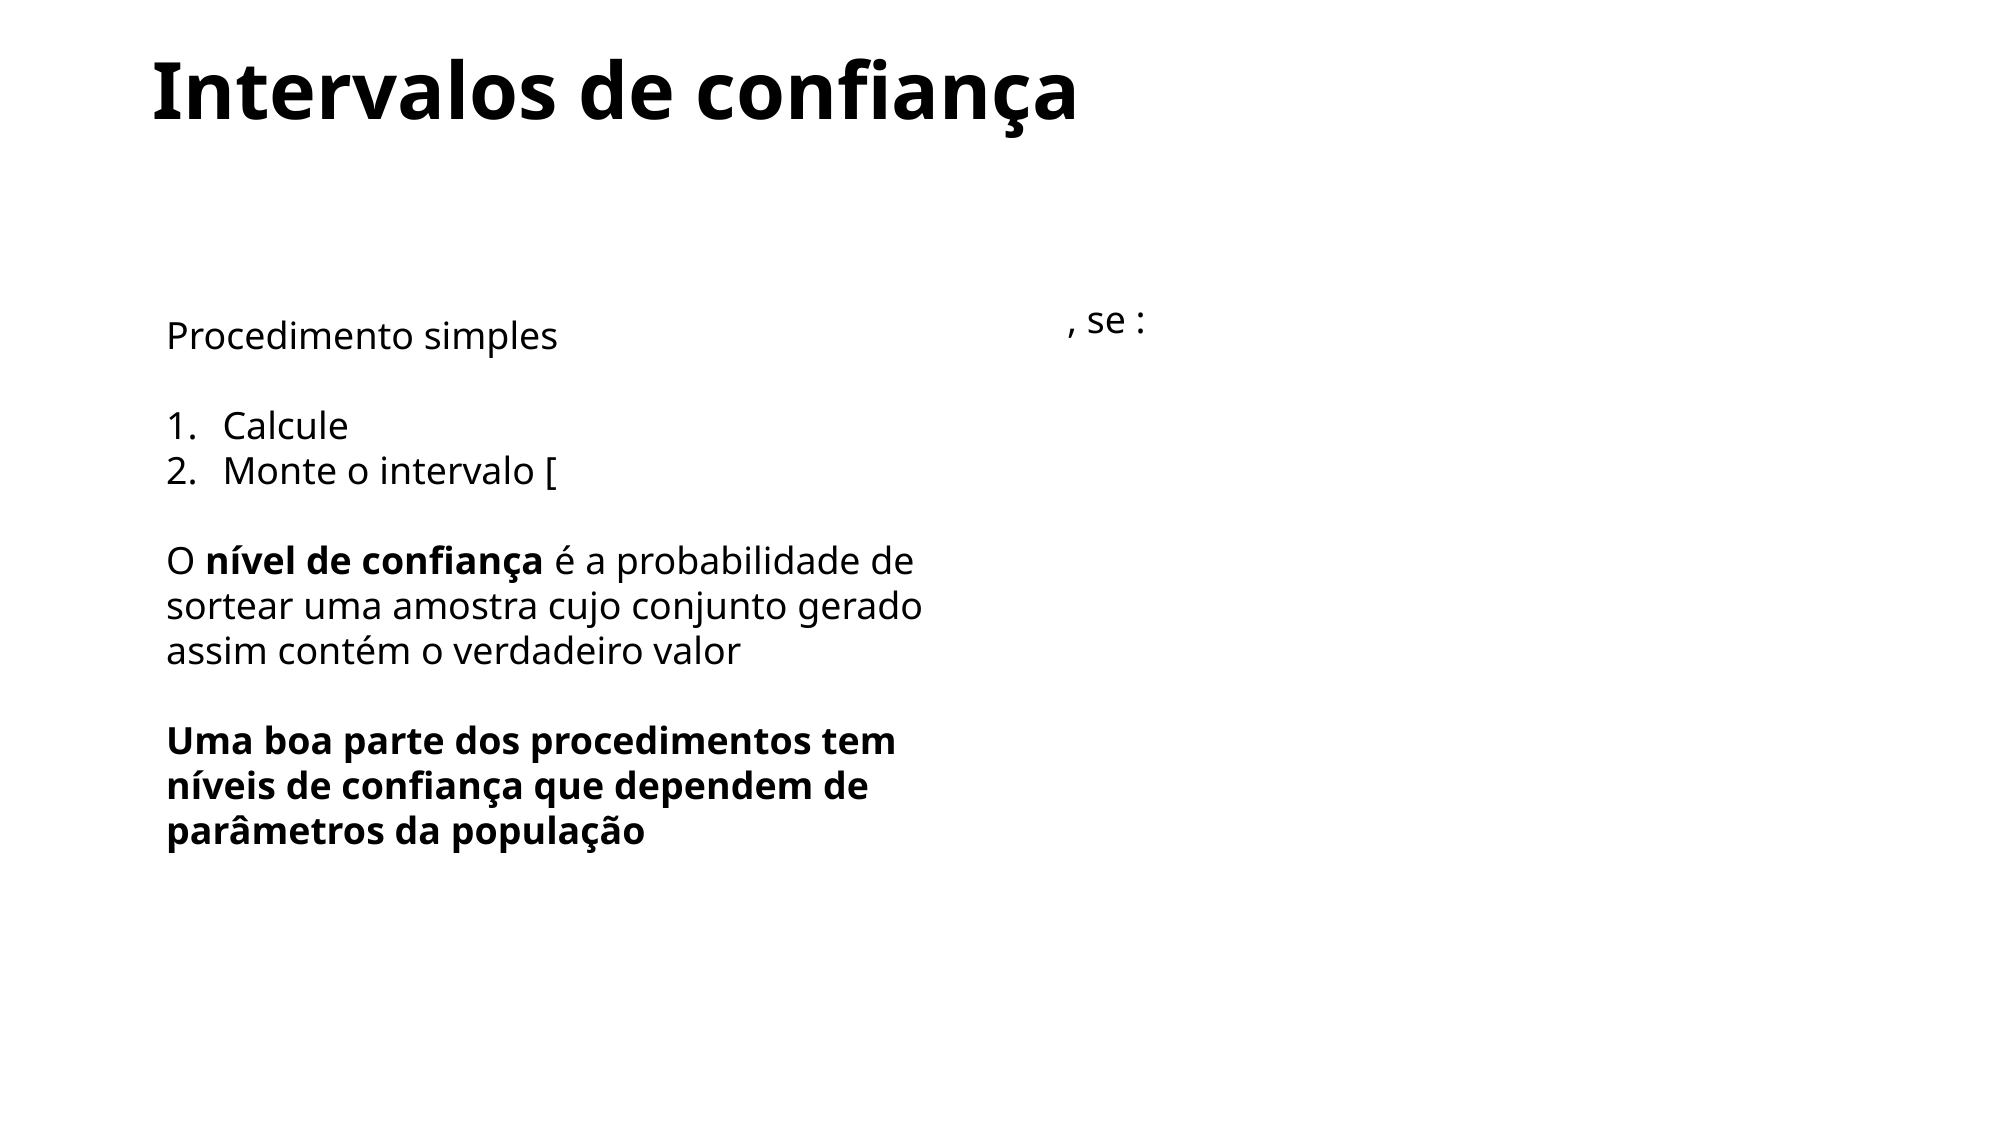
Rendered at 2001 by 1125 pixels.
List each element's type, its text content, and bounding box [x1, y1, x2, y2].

text_box [137, 225, 1878, 342]
title Intervalos de confiança [137, 59, 1863, 128]
